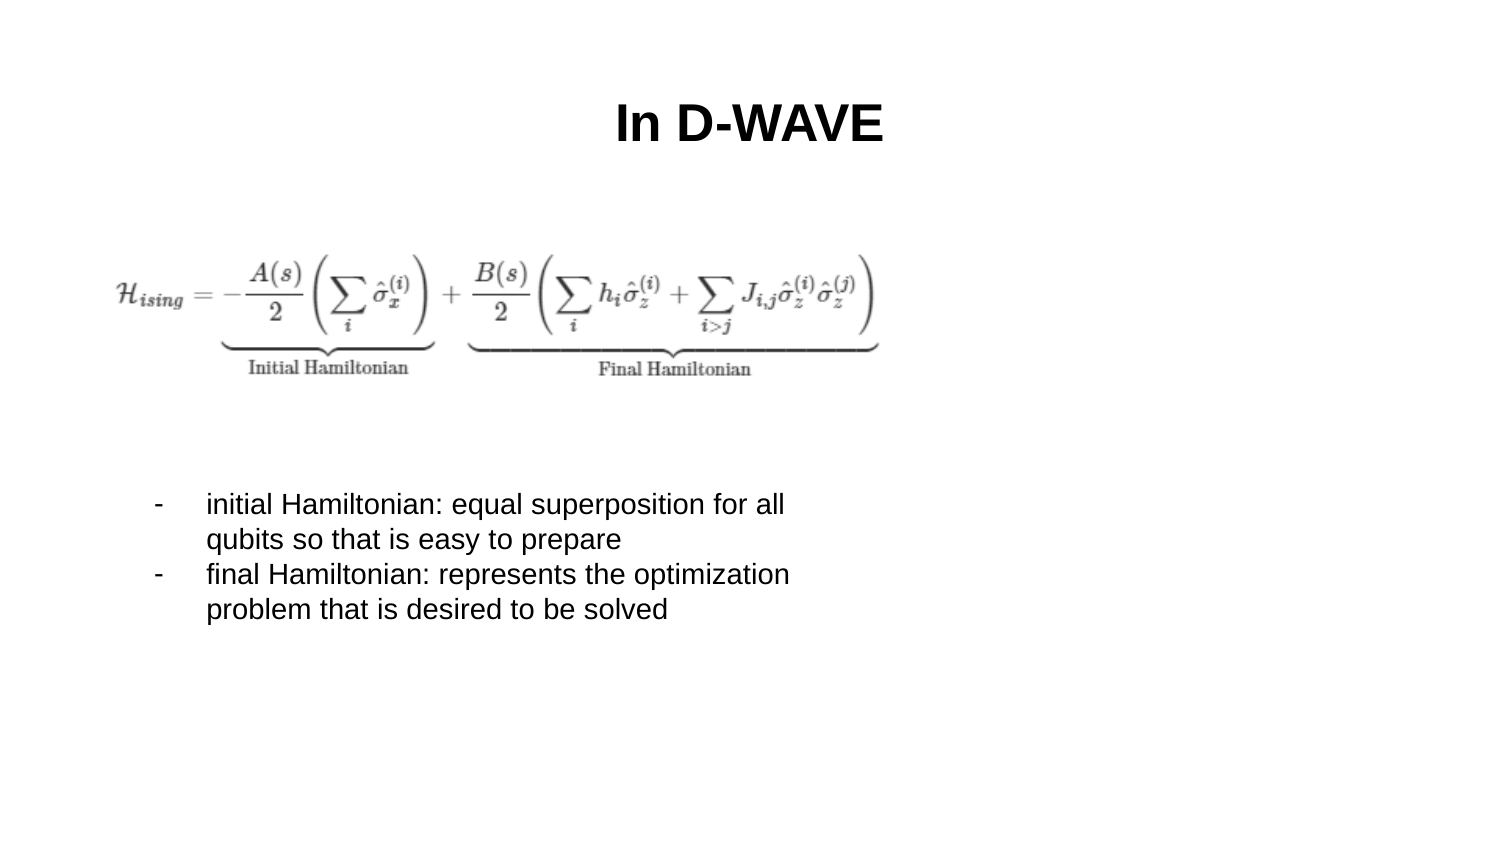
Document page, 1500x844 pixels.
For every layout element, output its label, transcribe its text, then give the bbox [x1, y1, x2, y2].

text_box initial Hamiltonian: equal superposition for all qubits so that is easy to prepare final Hamiltonian: represents the optimization problem that is desired to be solved [116, 470, 838, 641]
title In D-WAVE [51, 72, 1449, 167]
picture [58, 225, 945, 390]
